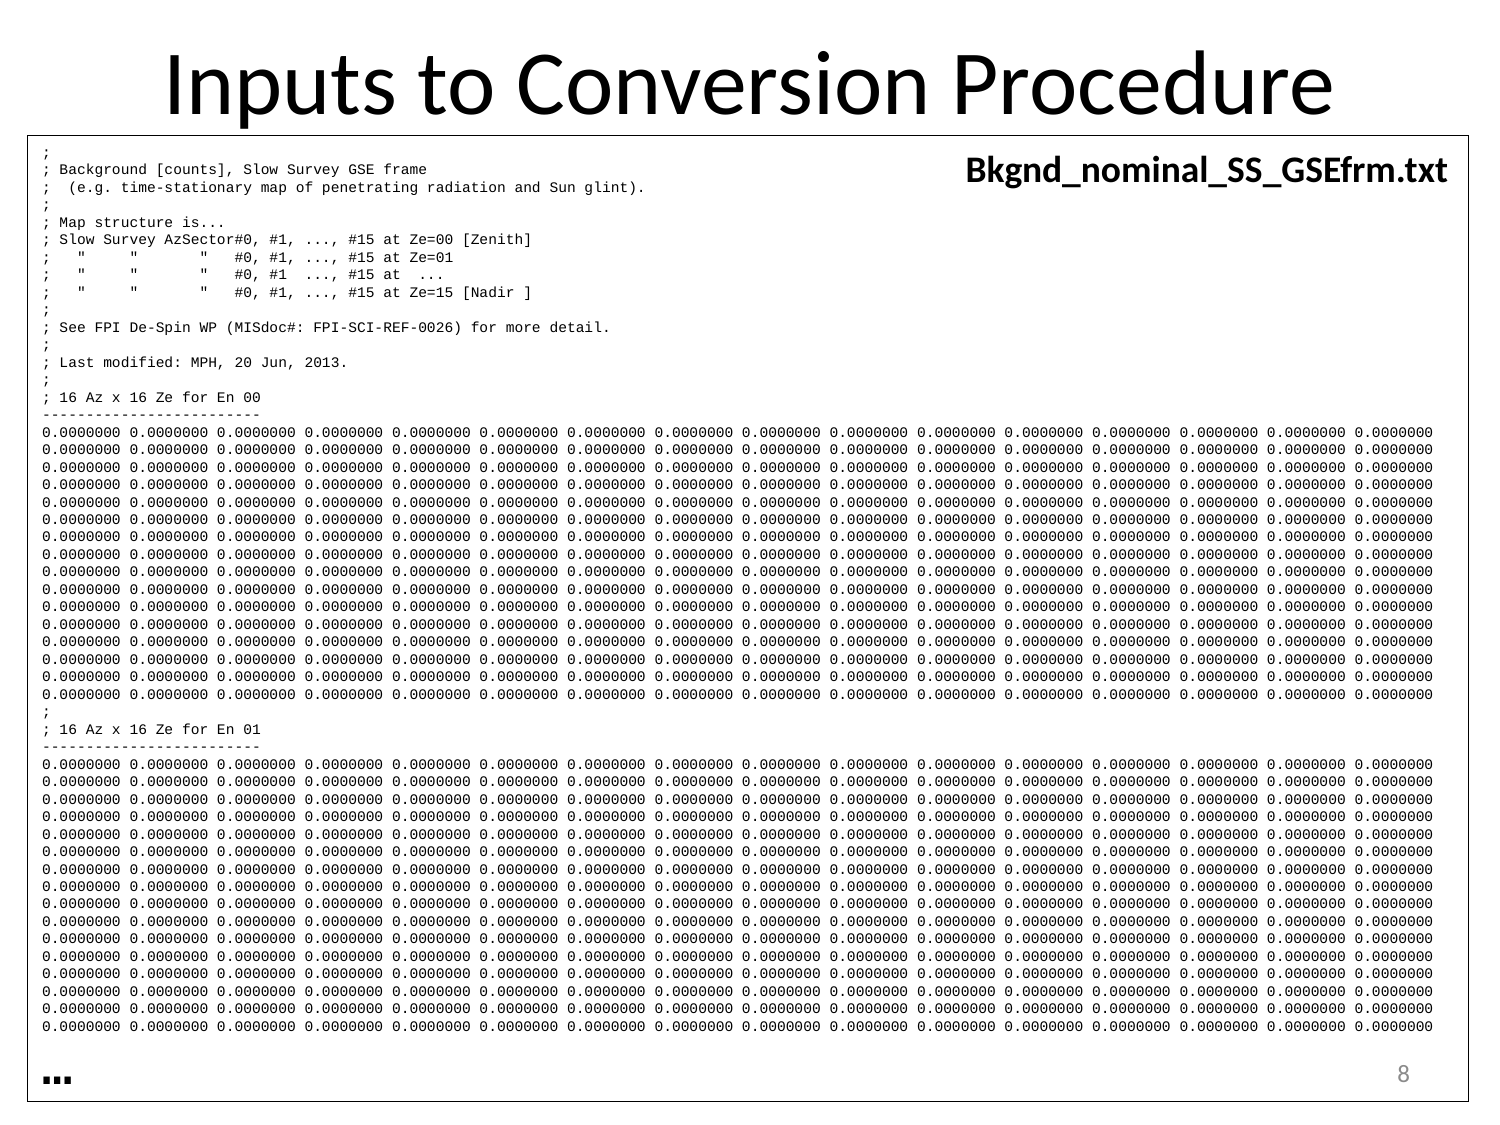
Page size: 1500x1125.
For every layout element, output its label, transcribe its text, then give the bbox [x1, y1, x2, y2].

title Inputs to Conversion Procedure [75, 0, 1425, 135]
text_box ; ; Background [counts], Slow Survey GSE frame ; (e.g. time-stationary map of penetrating radiation and Sun glint). ; ; Map structure is... ; Slow Survey AzSector#0, #1, ..., #15 at Ze=00 [Zenith] ; " " " #0, #1, ..., #15 at Ze=01 ; " " " #0, #1 ..., #15 at ... ; " " " #0, #1, ..., #15 at Ze=15 [Nadir ] ; ; See FPI De-Spin WP (MISdoc#: FPI-SCI-REF-0026) for more detail. ; ; Last modified: MPH, 20 Jun, 2013. ; ; 16 Az x 16 Ze for En 00 ------------------------- 0.0000000 0.0000000 0.0000000 0.0000000 0.0000000 0.0000000 0.0000000 0.0000000 0.0000000 0.0000000 0.0000000 0.0000000 0.0000000 0.0000000 0.0000000 0.0000000 0.0000000 0.0000000 0.0000000 0.0000000 0.0000000 0.0000000 0.0000000 0.0000000 0.0000000 0.0000000 0.0000000 0.0000000 0.0000000 0.0000000 0.0000000 0.0000000 0.0000000 0.0000000 0.0000000 0.0000000 0.0000000 0.0000000 0.0000000 0.0000000 0.0000000 0.0000000 0.0000000 0.0000000 0.0000000 0.0000000 0.0000000 0.0000000 0.0000000 0.0000000 0.0000000 0.0000000 0.0000000 0.0000000 0.0000000 0.0000000 0.0000000 0.0000000 0.0000000 0.0000000 0.0000000 0.0000000 0.0000000 0.0000000 0.0000000 0.0000000 0.0000000 0.0000000 0.0000000 0.0000000 0.0000000 0.0000000 0.0000000 0.0000000 0.0000000 0.0000000 0.0000000 0.0000000 0.0000000 0.0000000 0.0000000 0.0000000 0.0000000 0.0000000 0.0000000 0.0000000 0.0000000 0.0000000 0.0000000 0.0000000 0.0000000 0.0000000 0.0000000 0.0000000 0.0000000 0.0000000 0.0000000 0.0000000 0.0000000 0.0000000 0.0000000 0.0000000 0.0000000 0.0000000 0.0000000 0.0000000 0.0000000 0.0000000 0.0000000 0.0000000 0.0000000 0.0000000 0.0000000 0.0000000 0.0000000 0.0000000 0.0000000 0.0000000 0.0000000 0.0000000 0.0000000 0.0000000 0.0000000 0.0000000 0.0000000 0.0000000 0.0000000 0.0000000 0.0000000 0.0000000 0.0000000 0.0000000 0.0000000 0.0000000 0.0000000 0.0000000 0.0000000 0.0000000 0.0000000 0.0000000 0.0000000 0.0000000 0.0000000 0.0000000 0.0000000 0.0000000 0.0000000 0.0000000 0.0000000 0.0000000 0.0000000 0.0000000 0.0000000 0.0000000 0.0000000 0.0000000 0.0000000 0.0000000 0.0000000 0.0000000 0.0000000 0.0000000 0.0000000 0.0000000 0.0000000 0.0000000 0.0000000 0.0000000 0.0000000 0.0000000 0.0000000 0.0000000 0.0000000 0.0000000 0.0000000 0.0000000 0.0000000 0.0000000 0.0000000 0.0000000 0.0000000 0.0000000 0.0000000 0.0000000 0.0000000 0.0000000 0.0000000 0.0000000 0.0000000 0.0000000 0.0000000 0.0000000 0.0000000 0.0000000 0.0000000 0.0000000 0.0000000 0.0000000 0.0000000 0.0000000 0.0000000 0.0000000 0.0000000 0.0000000 0.0000000 0.0000000 0.0000000 0.0000000 0.0000000 0.0000000 0.0000000 0.0000000 0.0000000 0.0000000 0.0000000 0.0000000 0.0000000 0.0000000 0.0000000 0.0000000 0.0000000 0.0000000 0.0000000 0.0000000 0.0000000 0.0000000 0.0000000 0.0000000 0.0000000 0.0000000 0.0000000 0.0000000 0.0000000 0.0000000 0.0000000 0.0000000 0.0000000 0.0000000 0.0000000 0.0000000 0.0000000 0.0000000 0.0000000 0.0000000 0.0000000 0.0000000 0.0000000 0.0000000 0.0000000 0.0000000 0.0000000 0.0000000 0.0000000 0.0000000 0.0000000 0.0000000 ; ; 16 Az x 16 Ze for En 01 ------------------------- 0.0000000 0.0000000 0.0000000 0.0000000 0.0000000 0.0000000 0.0000000 0.0000000 0.0000000 0.0000000 0.0000000 0.0000000 0.0000000 0.0000000 0.0000000 0.0000000 0.0000000 0.0000000 0.0000000 0.0000000 0.0000000 0.0000000 0.0000000 0.0000000 0.0000000 0.0000000 0.0000000 0.0000000 0.0000000 0.0000000 0.0000000 0.0000000 0.0000000 0.0000000 0.0000000 0.0000000 0.0000000 0.0000000 0.0000000 0.0000000 0.0000000 0.0000000 0.0000000 0.0000000 0.0000000 0.0000000 0.0000000 0.0000000 0.0000000 0.0000000 0.0000000 0.0000000 0.0000000 0.0000000 0.0000000 0.0000000 0.0000000 0.0000000 0.0000000 0.0000000 0.0000000 0.0000000 0.0000000 0.0000000 0.0000000 0.0000000 0.0000000 0.0000000 0.0000000 0.0000000 0.0000000 0.0000000 0.0000000 0.0000000 0.0000000 0.0000000 0.0000000 0.0000000 0.0000000 0.0000000 0.0000000 0.0000000 0.0000000 0.0000000 0.0000000 0.0000000 0.0000000 0.0000000 0.0000000 0.0000000 0.0000000 0.0000000 0.0000000 0.0000000 0.0000000 0.0000000 0.0000000 0.0000000 0.0000000 0.0000000 0.0000000 0.0000000 0.0000000 0.0000000 0.0000000 0.0000000 0.0000000 0.0000000 0.0000000 0.0000000 0.0000000 0.0000000 0.0000000 0.0000000 0.0000000 0.0000000 0.0000000 0.0000000 0.0000000 0.0000000 0.0000000 0.0000000 0.0000000 0.0000000 0.0000000 0.0000000 0.0000000 0.0000000 0.0000000 0.0000000 0.0000000 0.0000000 0.0000000 0.0000000 0.0000000 0.0000000 0.0000000 0.0000000 0.0000000 0.0000000 0.0000000 0.0000000 0.0000000 0.0000000 0.0000000 0.0000000 0.0000000 0.0000000 0.0000000 0.0000000 0.0000000 0.0000000 0.0000000 0.0000000 0.0000000 0.0000000 0.0000000 0.0000000 0.0000000 0.0000000 0.0000000 0.0000000 0.0000000 0.0000000 0.0000000 0.0000000 0.0000000 0.0000000 0.0000000 0.0000000 0.0000000 0.0000000 0.0000000 0.0000000 0.0000000 0.0000000 0.0000000 0.0000000 0.0000000 0.0000000 0.0000000 0.0000000 0.0000000 0.0000000 0.0000000 0.0000000 0.0000000 0.0000000 0.0000000 0.0000000 0.0000000 0.0000000 0.0000000 0.0000000 0.0000000 0.0000000 0.0000000 0.0000000 0.0000000 0.0000000 0.0000000 0.0000000 0.0000000 0.0000000 0.0000000 0.0000000 0.0000000 0.0000000 0.0000000 0.0000000 0.0000000 0.0000000 0.0000000 0.0000000 0.0000000 0.0000000 0.0000000 0.0000000 0.0000000 0.0000000 0.0000000 0.0000000 0.0000000 0.0000000 0.0000000 0.0000000 0.0000000 0.0000000 0.0000000 0.0000000 0.0000000 0.0000000 0.0000000 0.0000000 0.0000000 0.0000000 0.0000000 0.0000000 0.0000000 0.0000000 0.0000000 0.0000000 0.0000000 0.0000000 0.0000000 0.0000000 0.0000000 0.0000000 0.0000000 0.0000000 0.0000000 0.0000000 0.0000000 0.0000000 0.0000000 0.0000000 … [27, 135, 1469, 1102]
text_box Bkgnd_nominal_SS_GSEfrm.txt [950, 137, 1464, 198]
